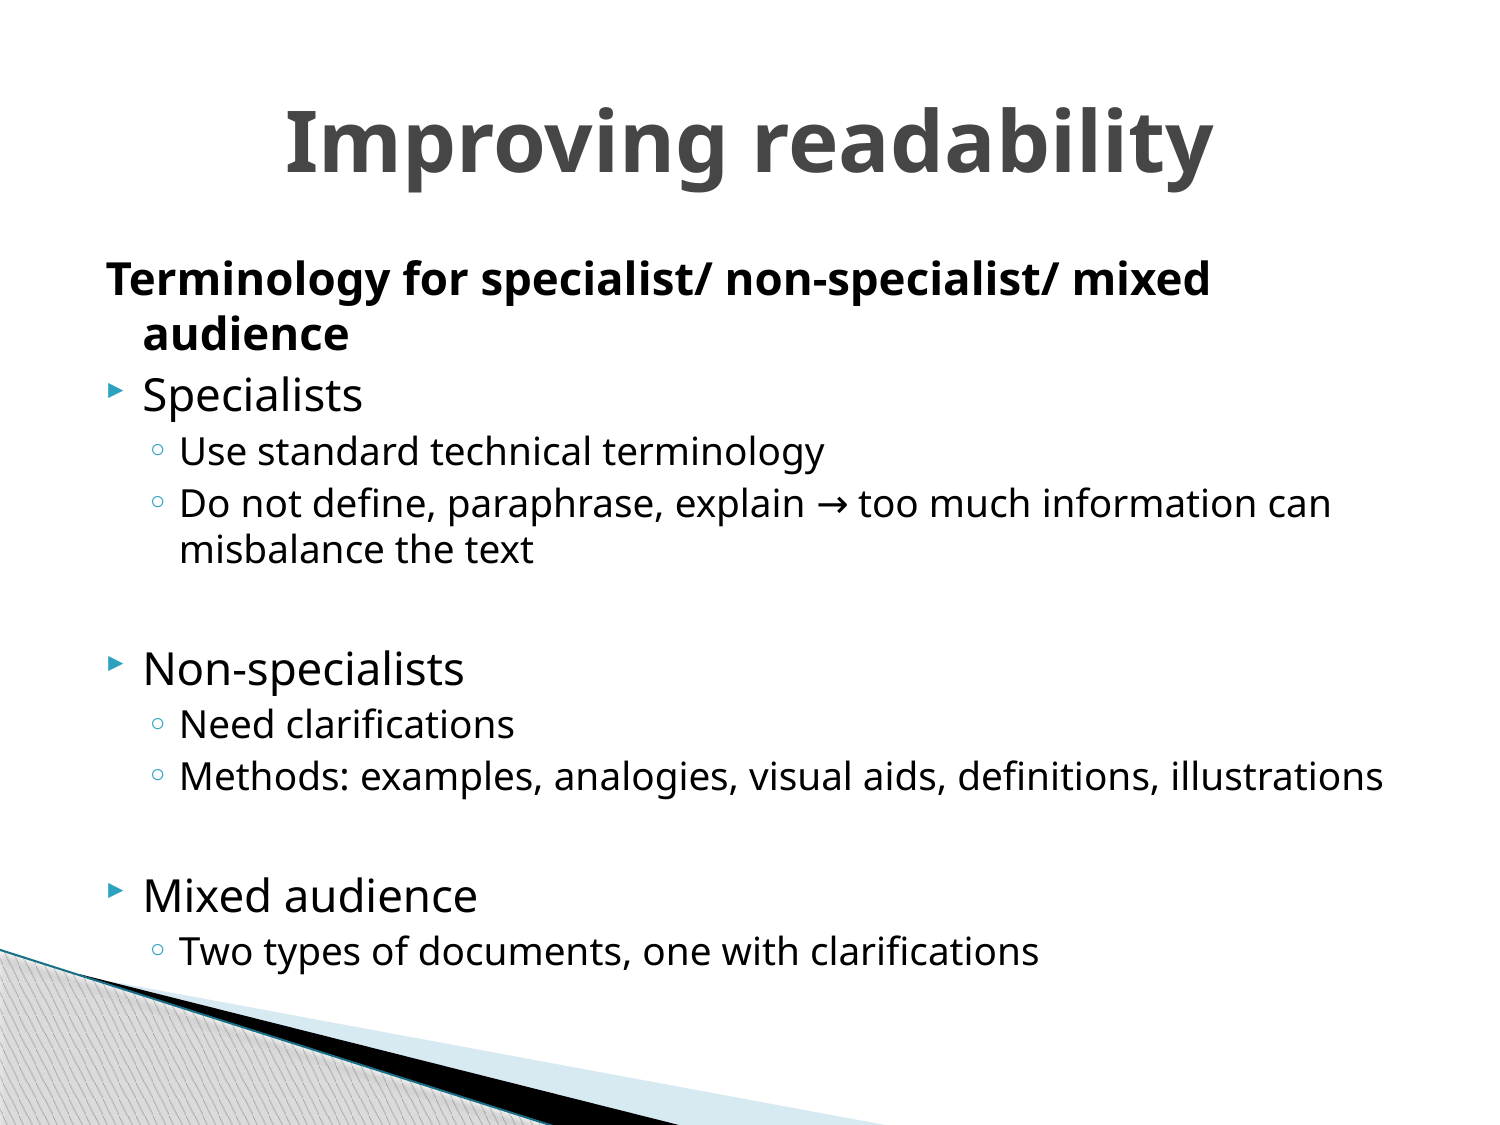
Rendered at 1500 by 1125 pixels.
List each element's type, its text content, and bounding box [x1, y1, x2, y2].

list Terminology for specialist/ non-specialist/ mixed audience Specialists Use standard technical terminology Do not define, paraphrase, explain → too much information can misbalance the text Non-specialists Need clarifications Methods: examples, analogies, visual aids, definitions, illustrations Mixed audience Two types of documents, one with clarifications [75, 243, 1425, 986]
title Improving readability [75, 45, 1425, 233]
